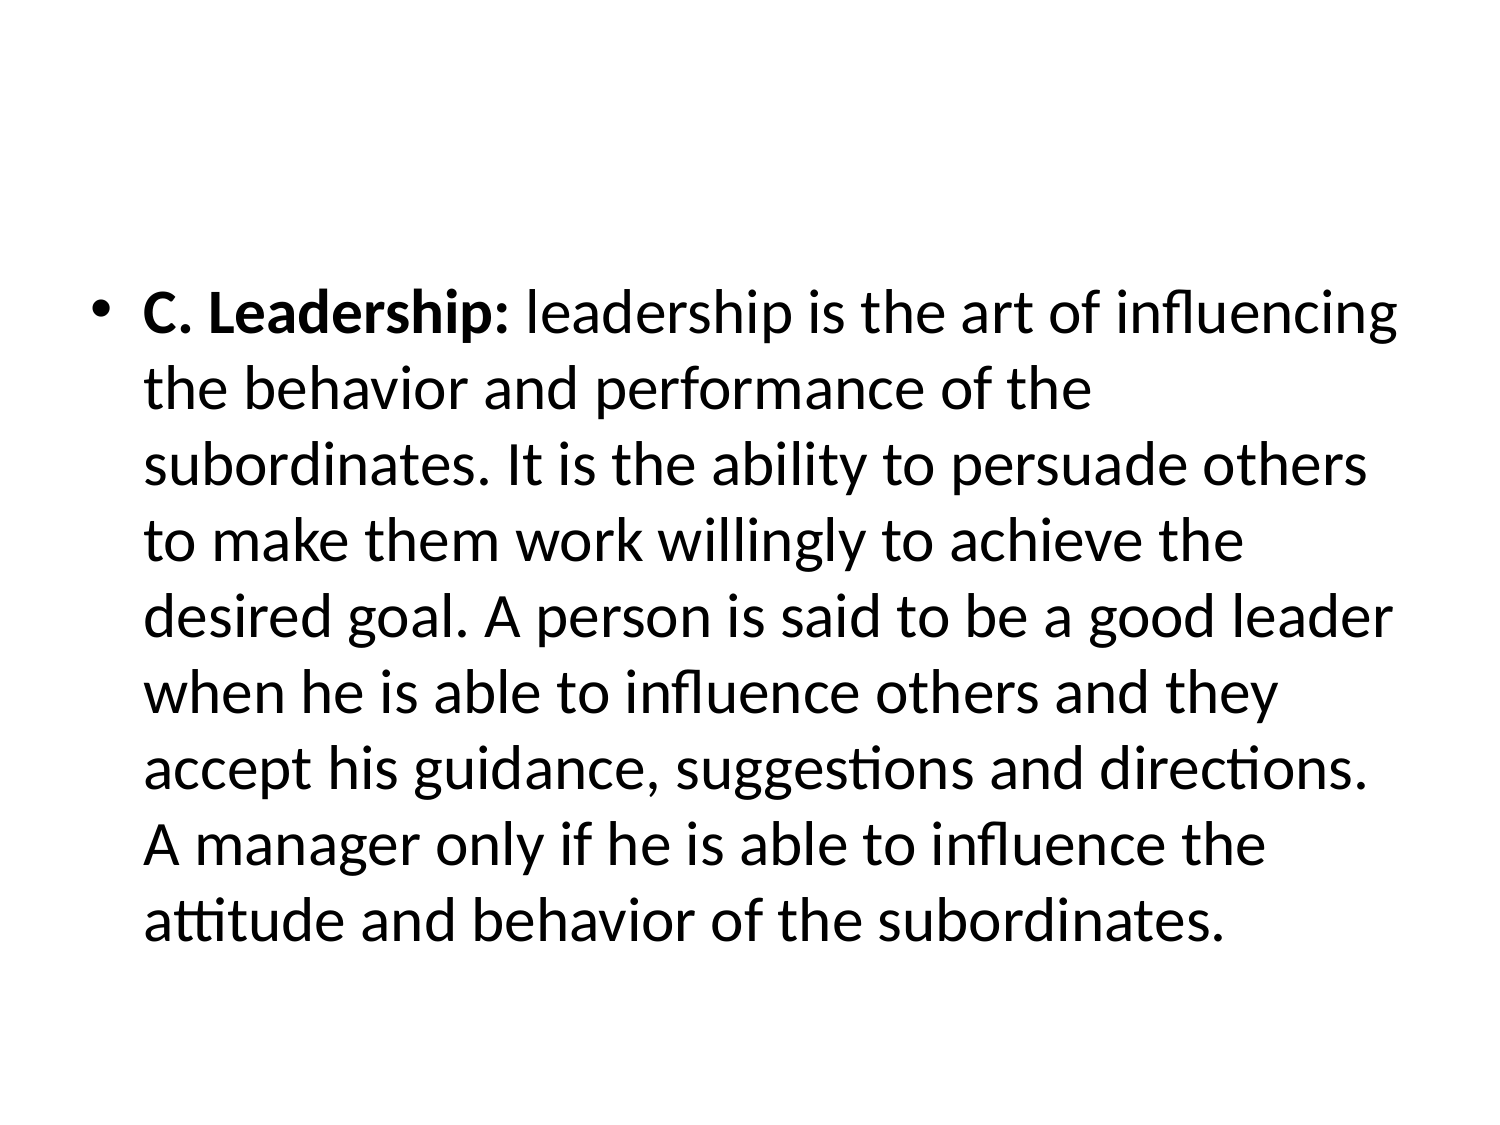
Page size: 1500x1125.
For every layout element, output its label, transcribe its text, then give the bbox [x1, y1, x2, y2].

list C. Leadership: leadership is the art of influencing the behavior and performance of the subordinates. It is the ability to persuade others to make them work willingly to achieve the desired goal. A person is said to be a good leader when he is able to influence others and they accept his guidance, suggestions and directions. A manager only if he is able to influence the attitude and behavior of the subordinates. [75, 262, 1425, 1005]
